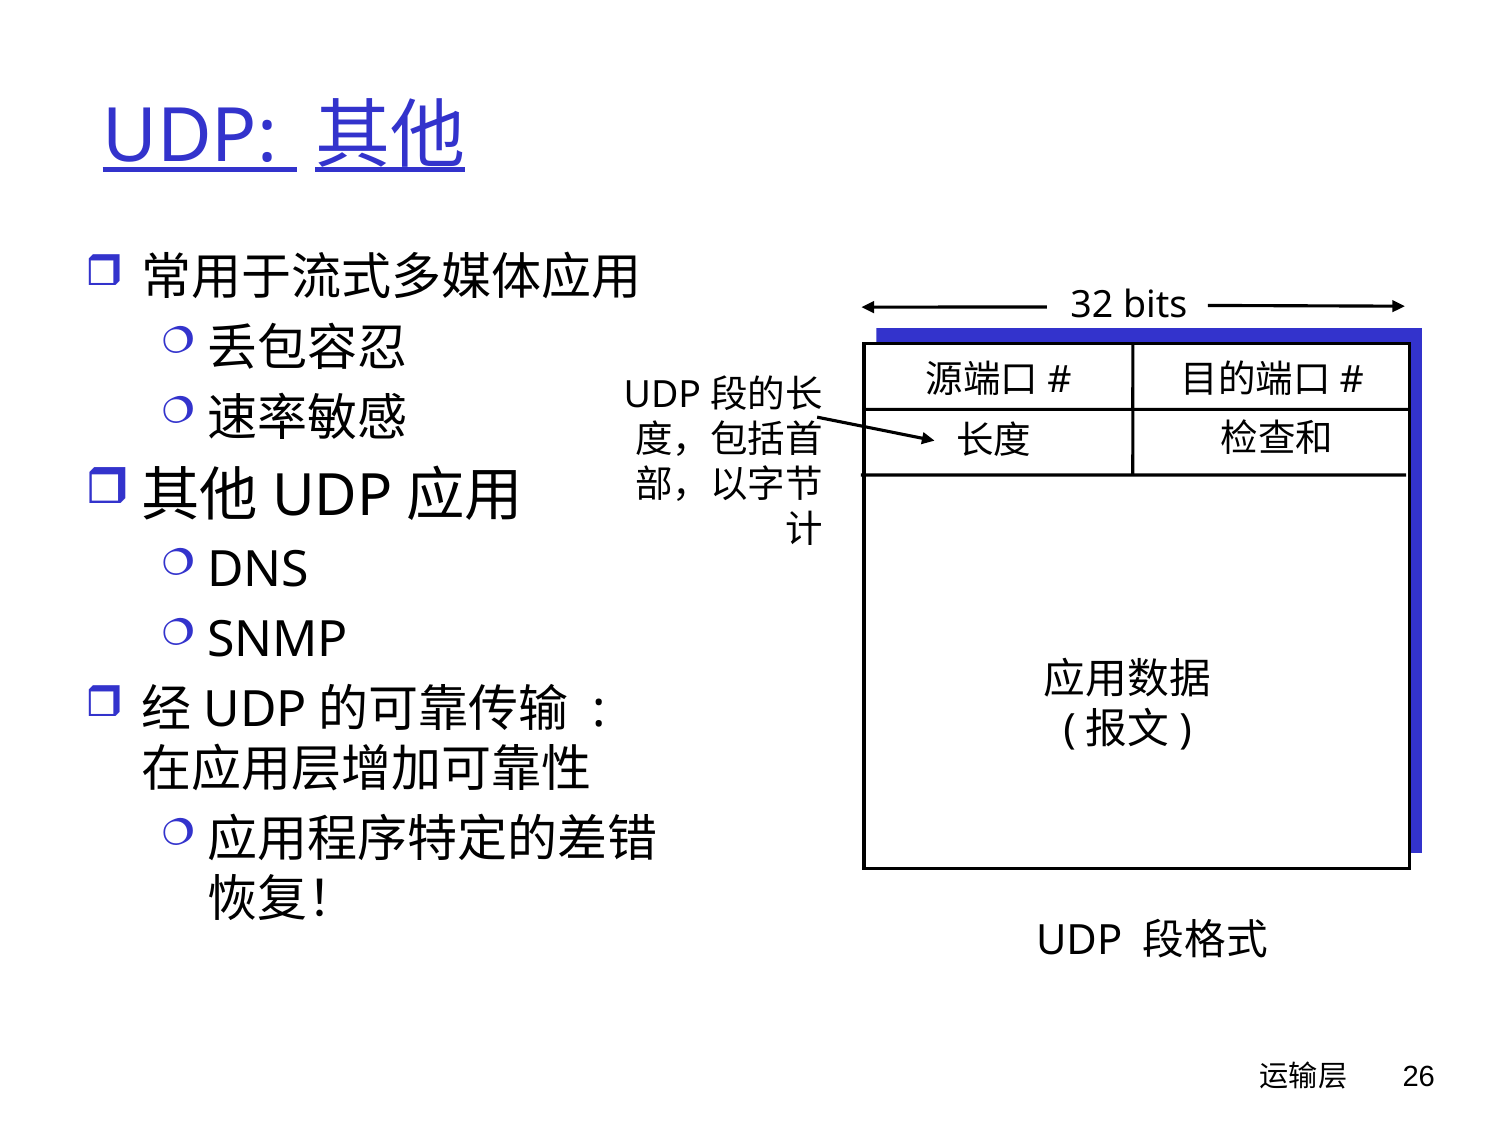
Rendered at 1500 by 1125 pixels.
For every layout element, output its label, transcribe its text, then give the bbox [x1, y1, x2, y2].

text_box [876, 328, 1422, 853]
text_box UDP 段格式 [1021, 905, 1283, 970]
text_box 源端口# [911, 347, 1087, 408]
text_box [1207, 299, 1405, 313]
text_box [863, 343, 1410, 869]
text_box [861, 300, 1047, 314]
title UDP: 其他 [87, 37, 1457, 225]
text_box UDP段的长度，包括首部，以字节计 [587, 362, 838, 558]
text_box [817, 417, 935, 445]
text_box 目的端口# [1165, 347, 1379, 408]
text_box 32 bits [1055, 273, 1203, 333]
list 常用于流式多媒体应用 丢包容忍 速率敏感 其他UDP应用 DNS SNMP 经UDP的可靠传输 : 在应用层增加可靠性 应用程序特定的差错恢复！ [70, 237, 696, 1000]
text_box 检查和 [1205, 406, 1348, 467]
text_box 长度 [941, 408, 1047, 468]
slide_number 26 [1338, 1049, 1451, 1125]
text_box 应用数据 (报文) [1029, 644, 1226, 760]
footer 运输层 [887, 1049, 1338, 1125]
